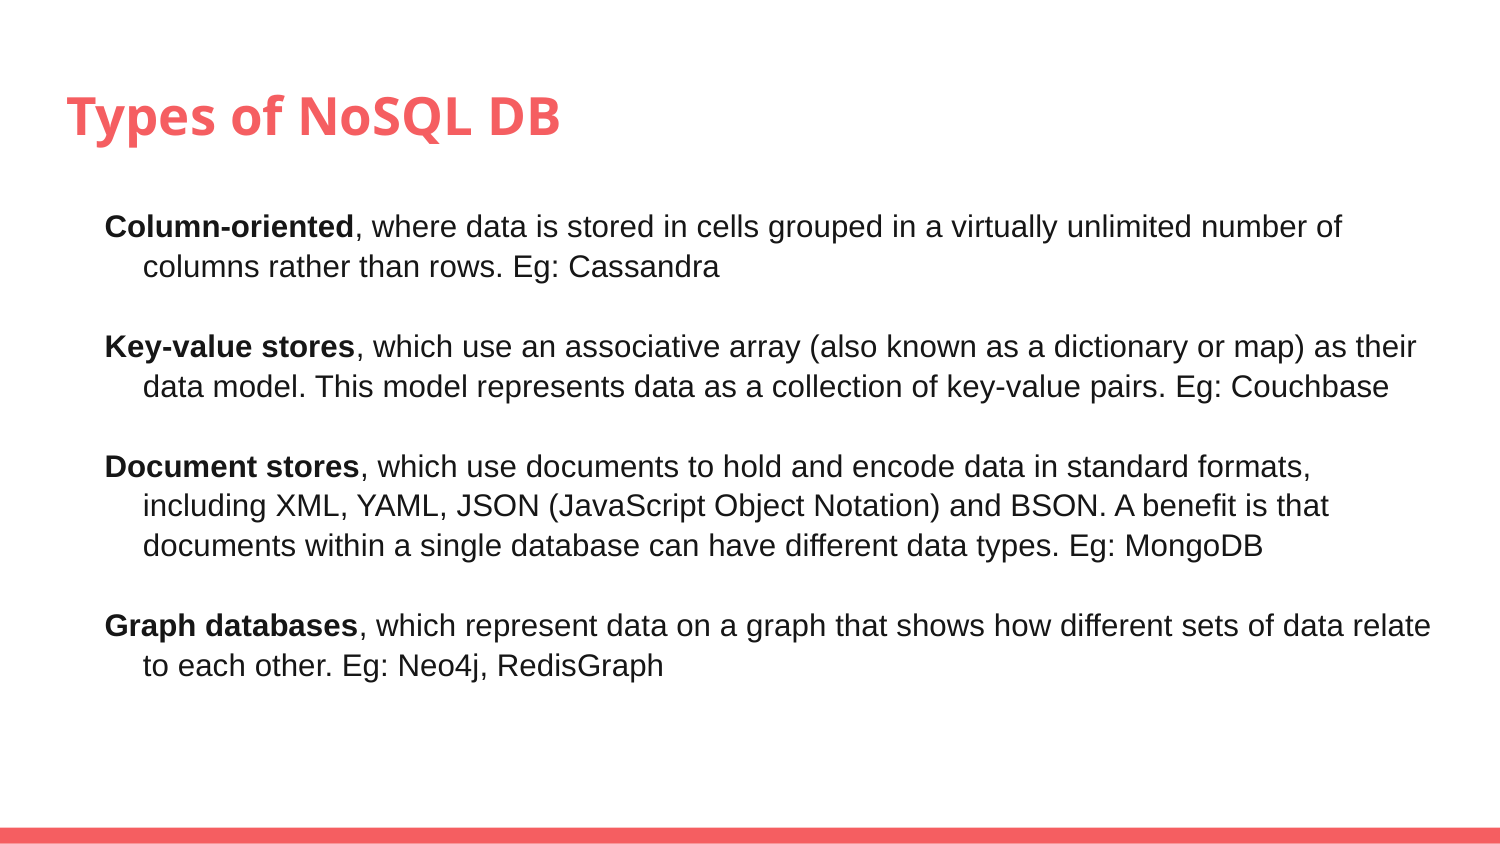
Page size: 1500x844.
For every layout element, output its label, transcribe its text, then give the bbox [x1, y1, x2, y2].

title Types of NoSQL DB [51, 64, 1449, 167]
list Column-oriented, where data is stored in cells grouped in a virtually unlimited number of columns rather than rows. Eg: Cassandra Key-value stores, which use an associative array (also known as a dictionary or map) as their data model. This model represents data as a collection of key-value pairs. Eg: Couchbase Document stores, which use documents to hold and encode data in standard formats, including XML, YAML, JSON (JavaScript Object Notation) and BSON. A benefit is that documents within a single database can have different data types. Eg: MongoDB Graph databases, which represent data on a graph that shows how different sets of data relate to each other. Eg: Neo4j, RedisGraph [51, 189, 1449, 750]
